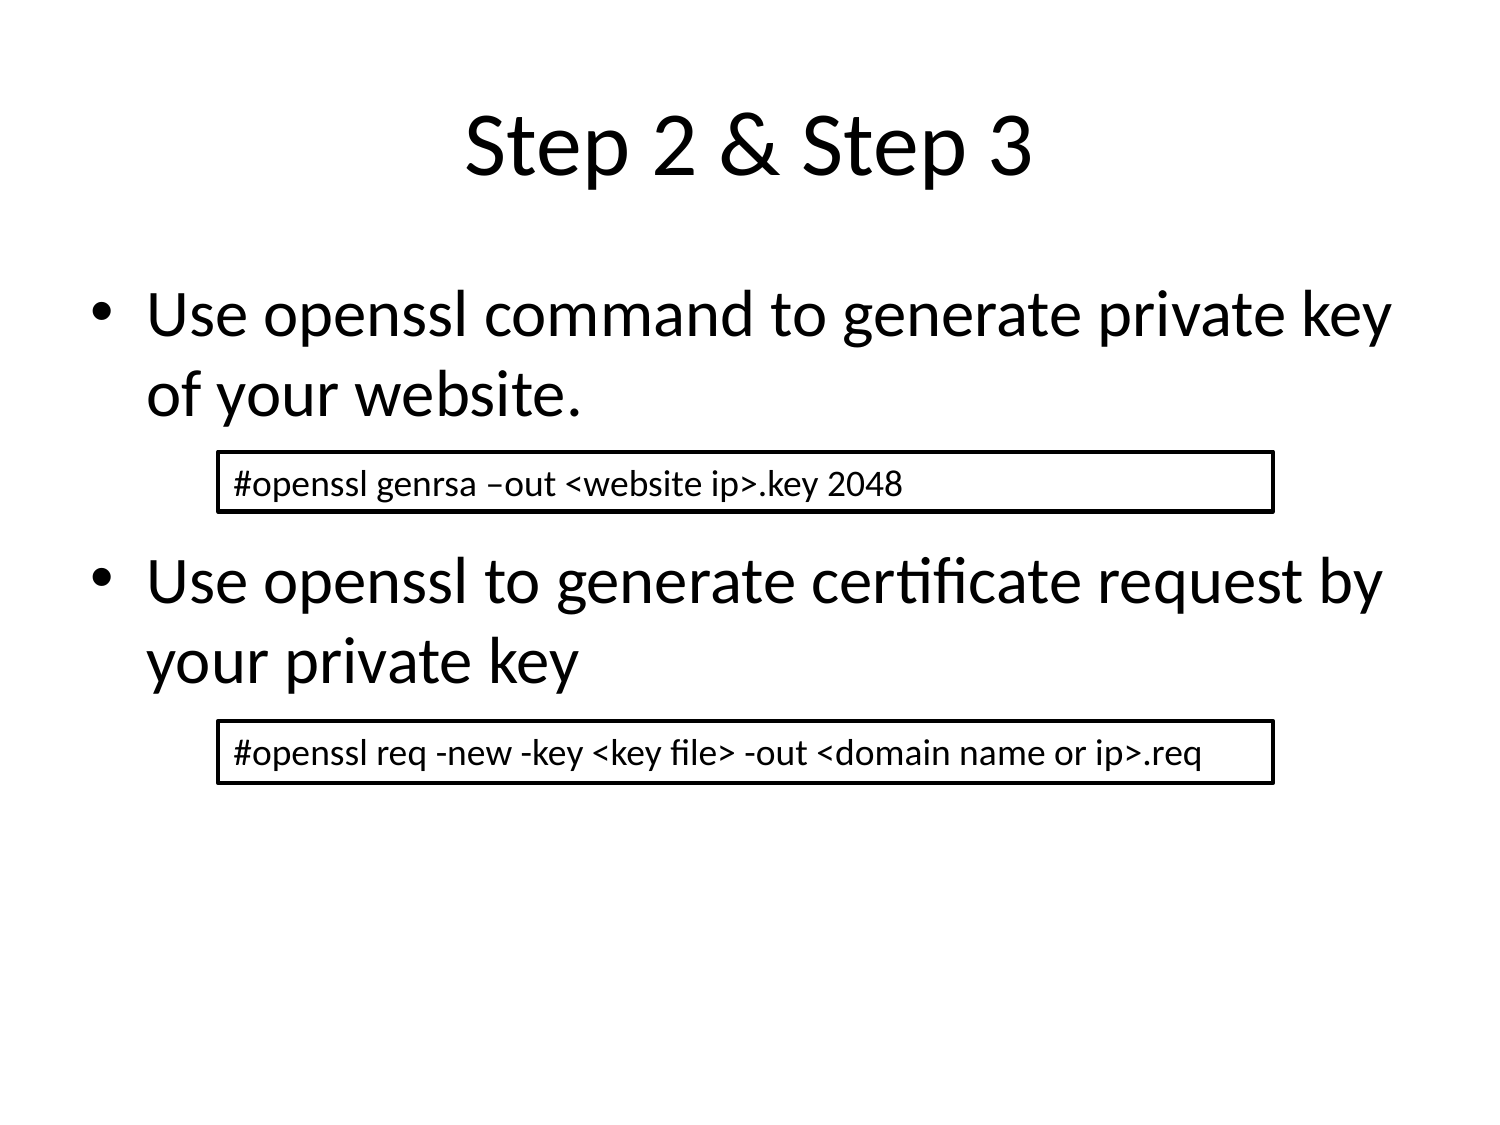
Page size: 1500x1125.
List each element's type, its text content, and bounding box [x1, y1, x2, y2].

title Step 2 & Step 3 [75, 45, 1425, 233]
text_box #openssl genrsa –out <website ip>.key 2048 [216, 450, 1275, 514]
text_box #openssl req -new -key <key file> -out <domain name or ip>.req [216, 719, 1275, 785]
list Use openssl command to generate private key of your website. Use openssl to generate certificate request by your private key [75, 262, 1425, 1005]
